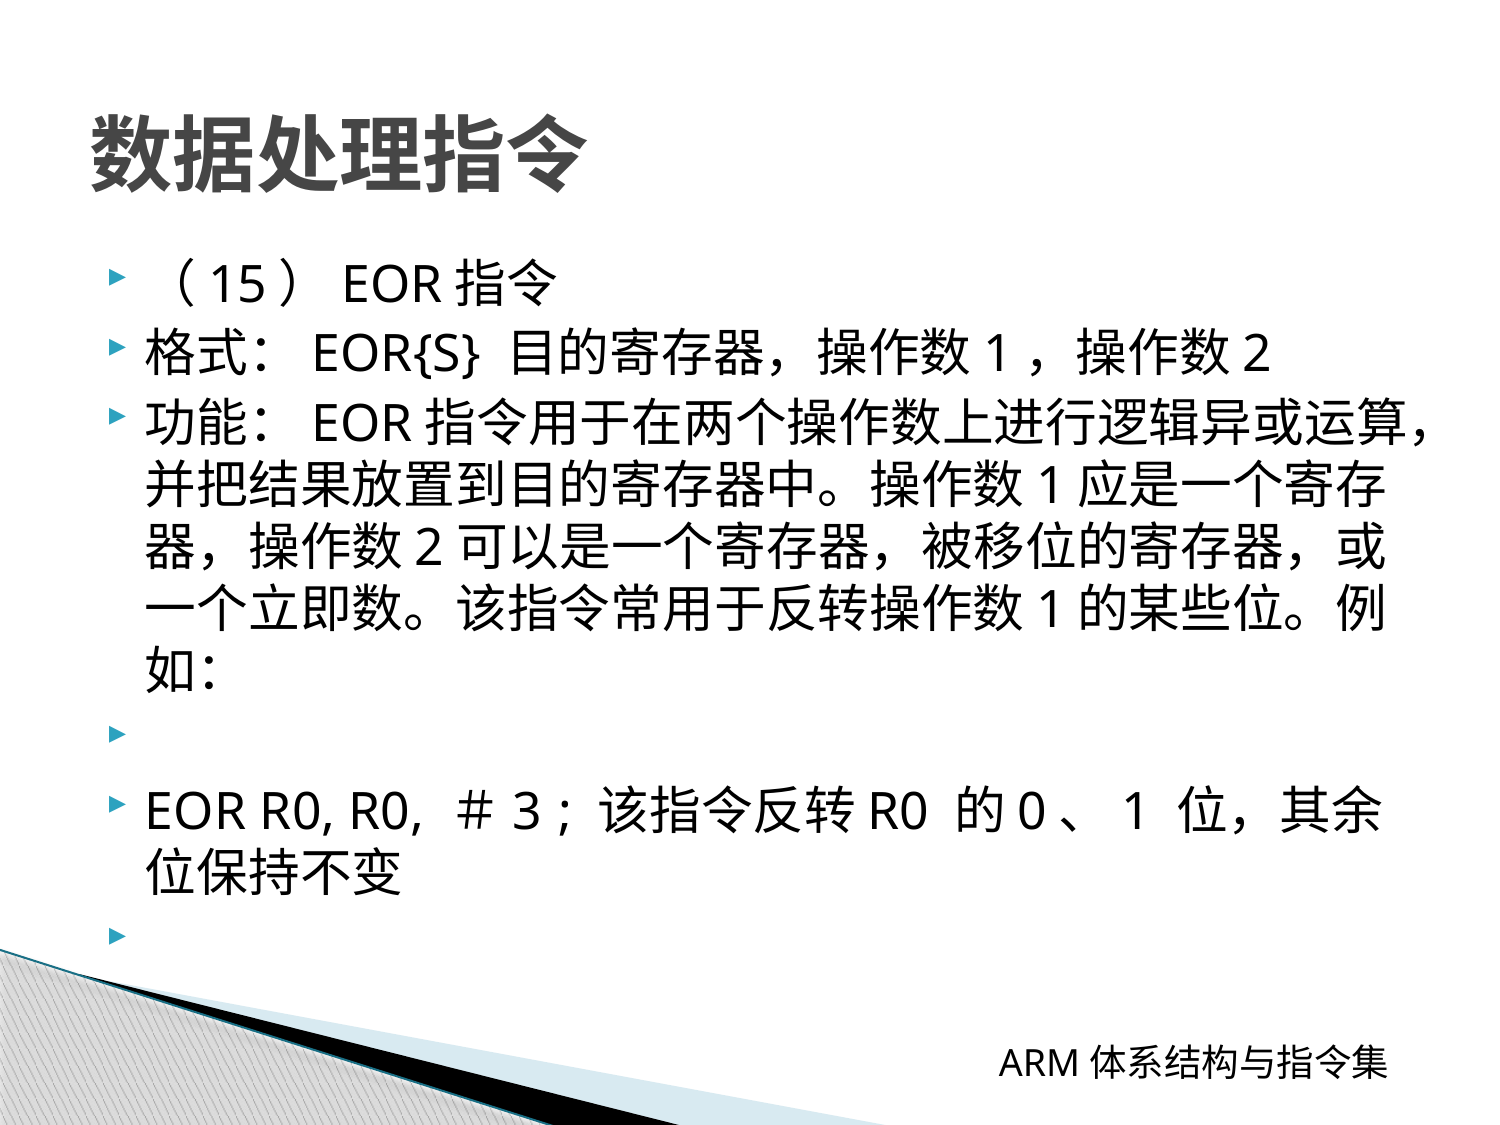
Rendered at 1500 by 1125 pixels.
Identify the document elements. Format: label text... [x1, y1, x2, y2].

title 数据处理指令 [75, 58, 1425, 247]
list （15）EOR指令 格式：EOR{S} 目的寄存器，操作数1，操作数2 功能：EOR指令用于在两个操作数上进行逻辑异或运算，并把结果放置到目的寄存器中。操作数1应是一个寄存器，操作数2可以是一个寄存器，被移位的寄存器，或一个立即数。该指令常用于反转操作数1的某些位。例如： EOR R0, R0, ＃3 ; 该指令反转R0 的0、1 位，其余位保持不变 [75, 247, 1425, 986]
text_box ARM体系结构与指令集 [867, 1031, 1430, 1091]
